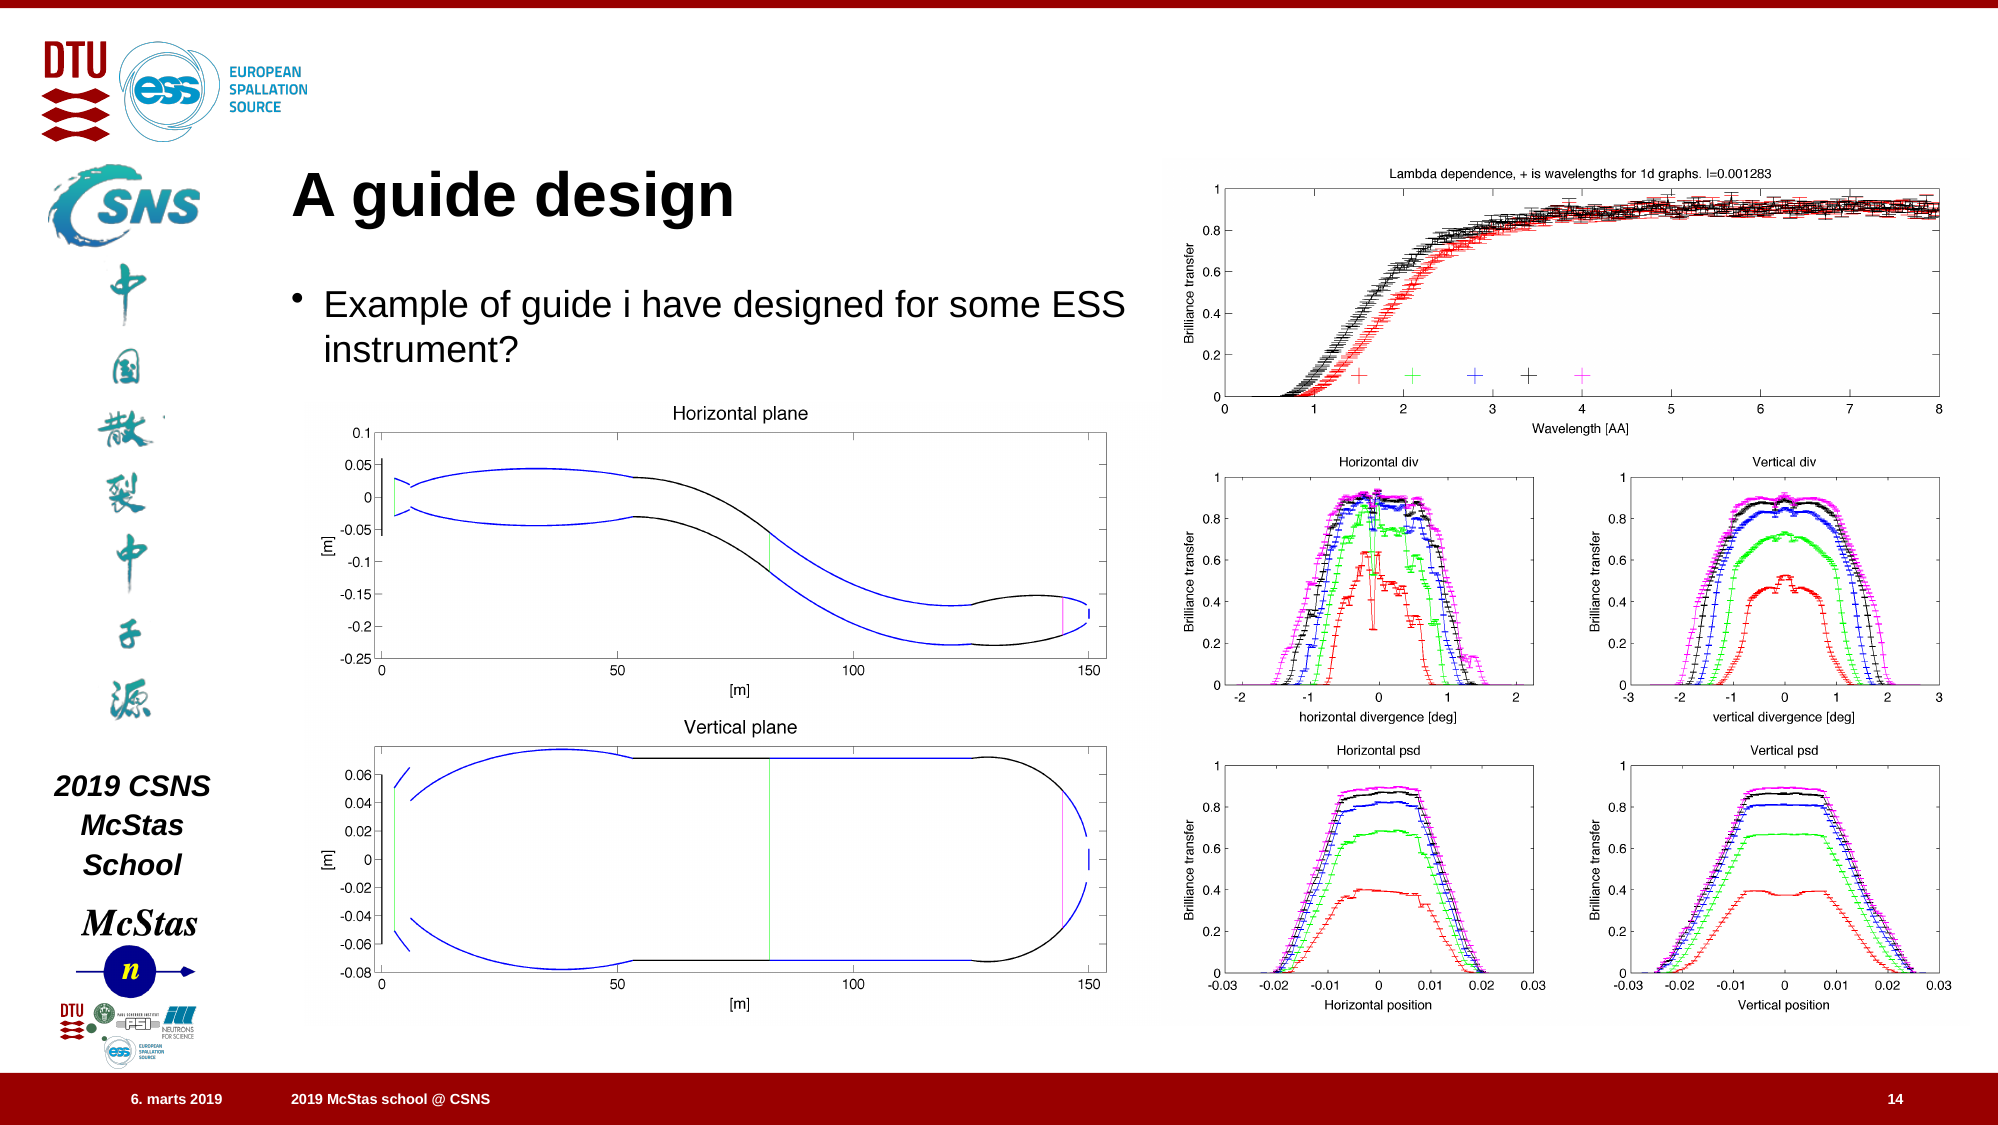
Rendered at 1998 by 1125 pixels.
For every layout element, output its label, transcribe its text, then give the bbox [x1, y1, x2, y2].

picture [116, 1013, 160, 1030]
slide_number 14 [1886, 1088, 1909, 1110]
picture [59, 908, 213, 999]
list Example of guide i have designed for some ESS instrument? [290, 279, 1150, 1027]
picture [48, 162, 209, 744]
picture [86, 1003, 197, 1069]
picture [304, 157, 1970, 1026]
title A guide design [290, 69, 1909, 230]
picture [119, 41, 307, 142]
